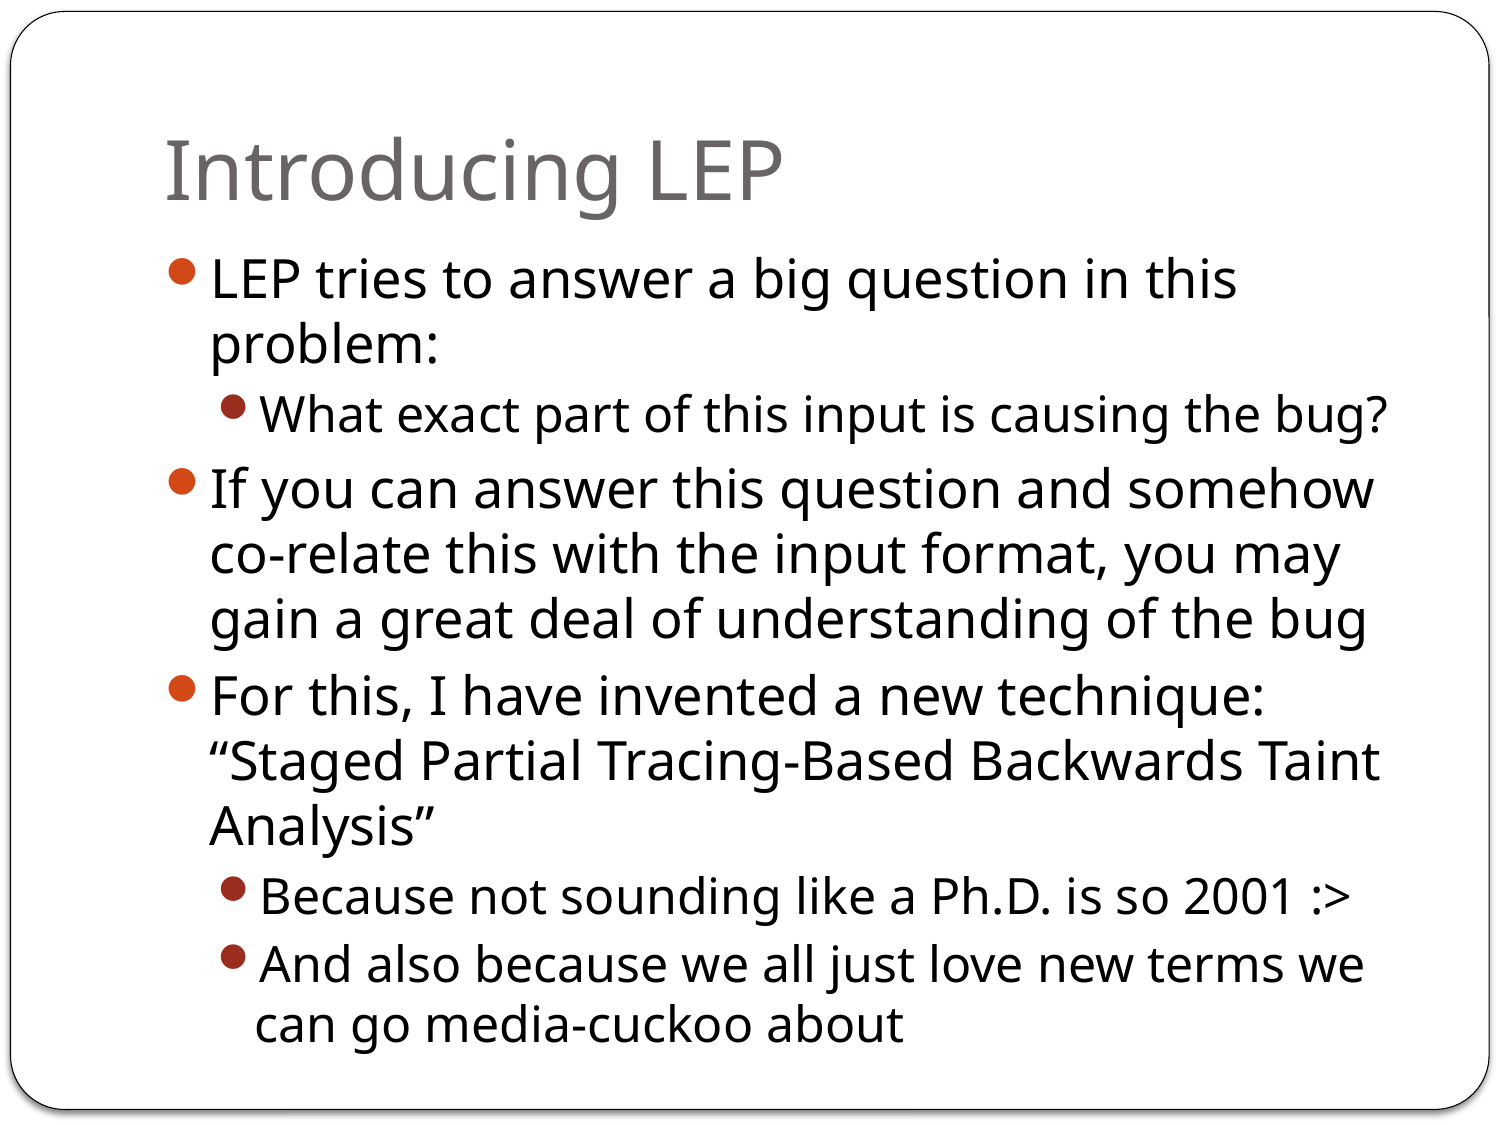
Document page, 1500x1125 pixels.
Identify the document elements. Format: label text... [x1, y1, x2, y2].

list LEP tries to answer a big question in this problem: What exact part of this input is causing the bug? If you can answer this question and somehow co-relate this with the input format, you may gain a great deal of understanding of the bug For this, I have invented a new technique: “Staged Partial Tracing-Based Backwards Taint Analysis” Because not sounding like a Ph.D. is so 2001 :> And also because we all just love new terms we can go media-cuckoo about [150, 237, 1425, 988]
title Introducing LEP [150, 45, 1425, 233]
